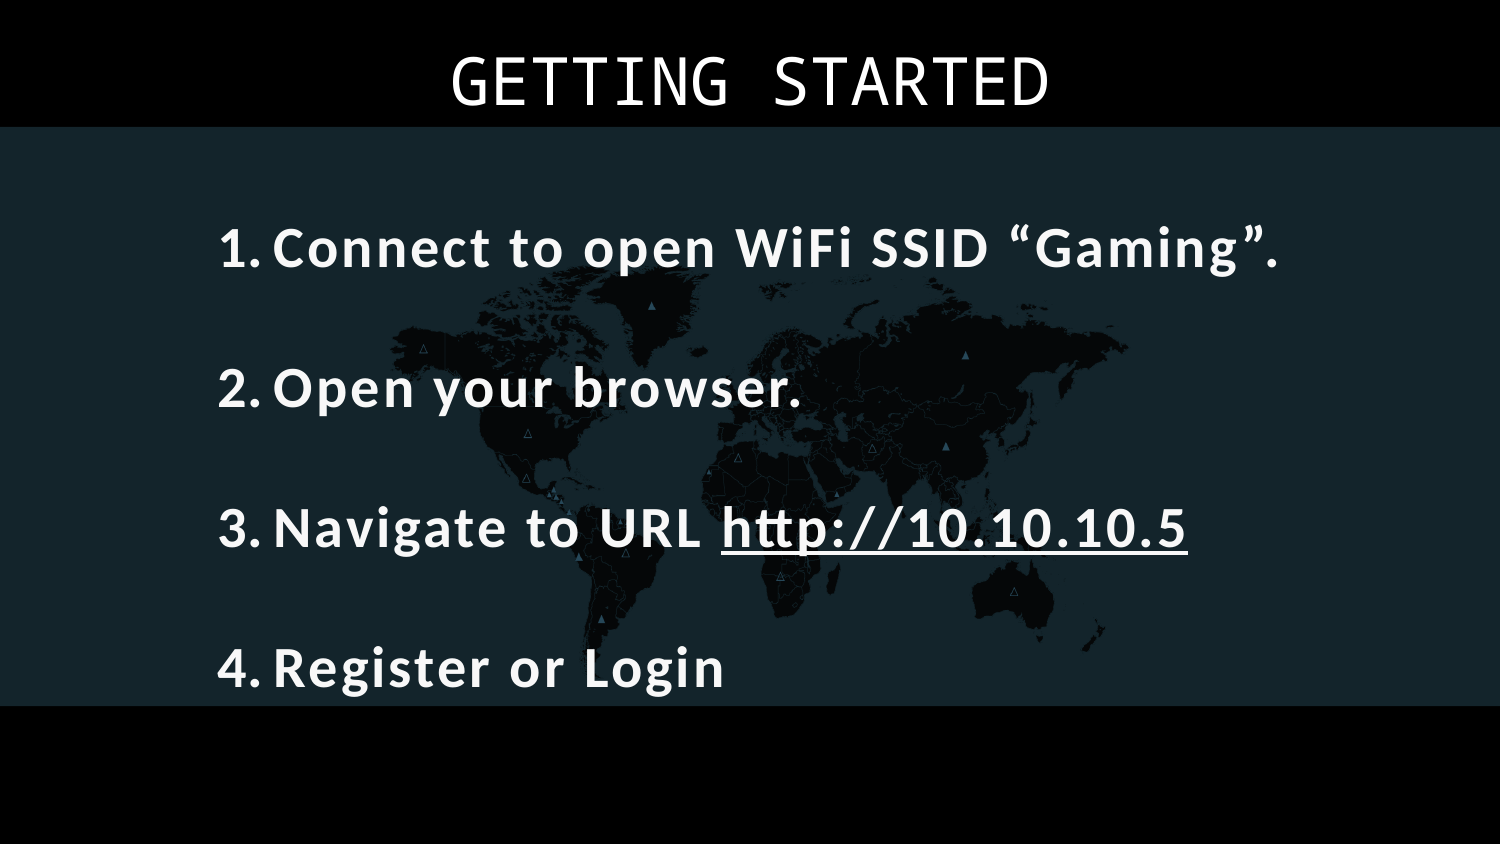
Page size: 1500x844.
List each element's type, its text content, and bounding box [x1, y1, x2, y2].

picture [387, 259, 1133, 685]
text_box GETTING STARTED [435, 31, 1065, 126]
text_box [0, 125, 1500, 708]
text_box Connect to open WiFi SSID “Gaming”. Open your browser. Navigate to URL http://10.10.10.5 Register or Login [202, 131, 1298, 707]
